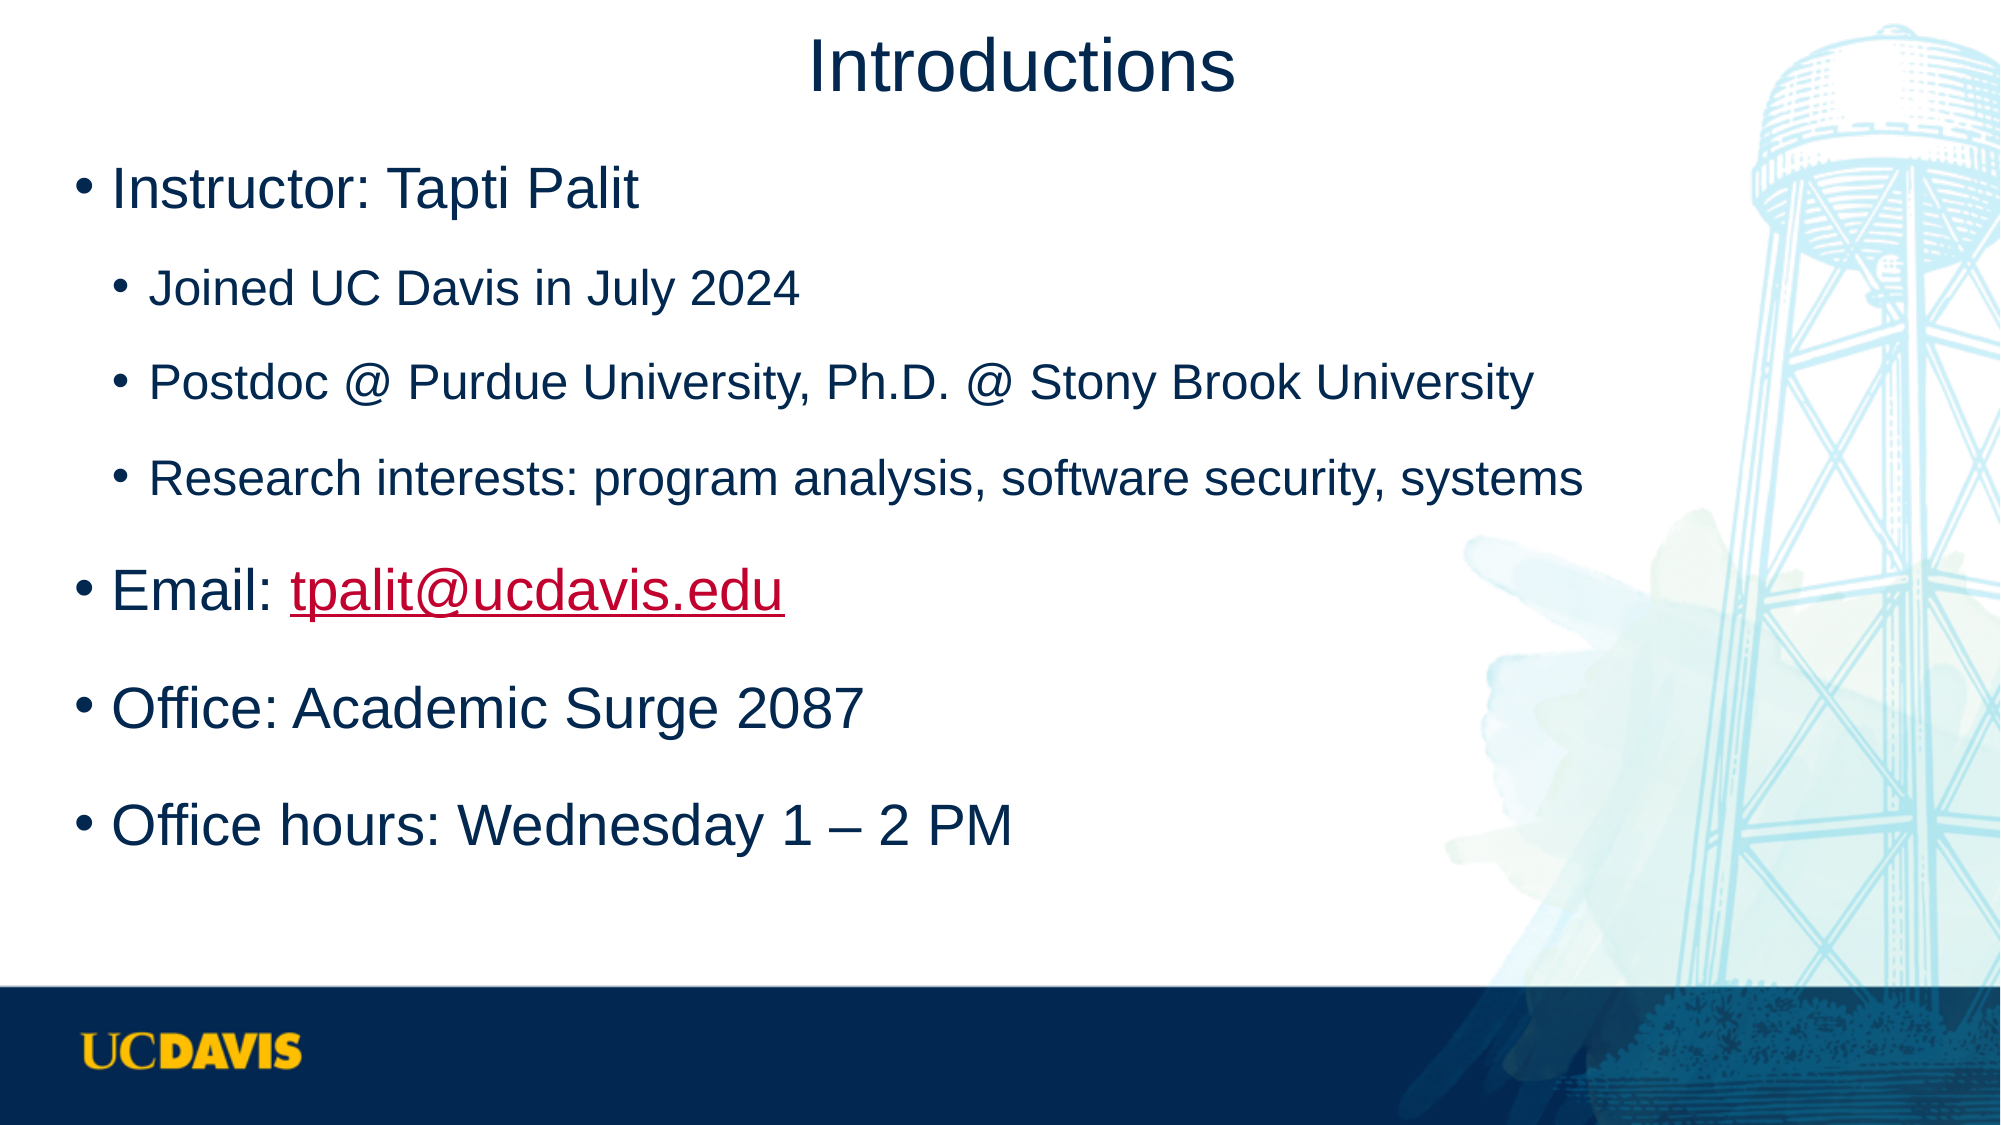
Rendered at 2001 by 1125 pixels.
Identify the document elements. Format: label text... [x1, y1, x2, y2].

picture [0, 0, 2001, 1125]
list Instructor: Tapti Palit Joined UC Davis in July 2024 Postdoc @ Purdue University, Ph.D. @ Stony Brook University Research interests: program analysis, software security, systems Email: tpalit@ucdavis.edu Office: Academic Surge 2087 Office hours: Wednesday 1 – 2 PM [59, 128, 1938, 985]
title Introductions [0, 0, 2000, 115]
